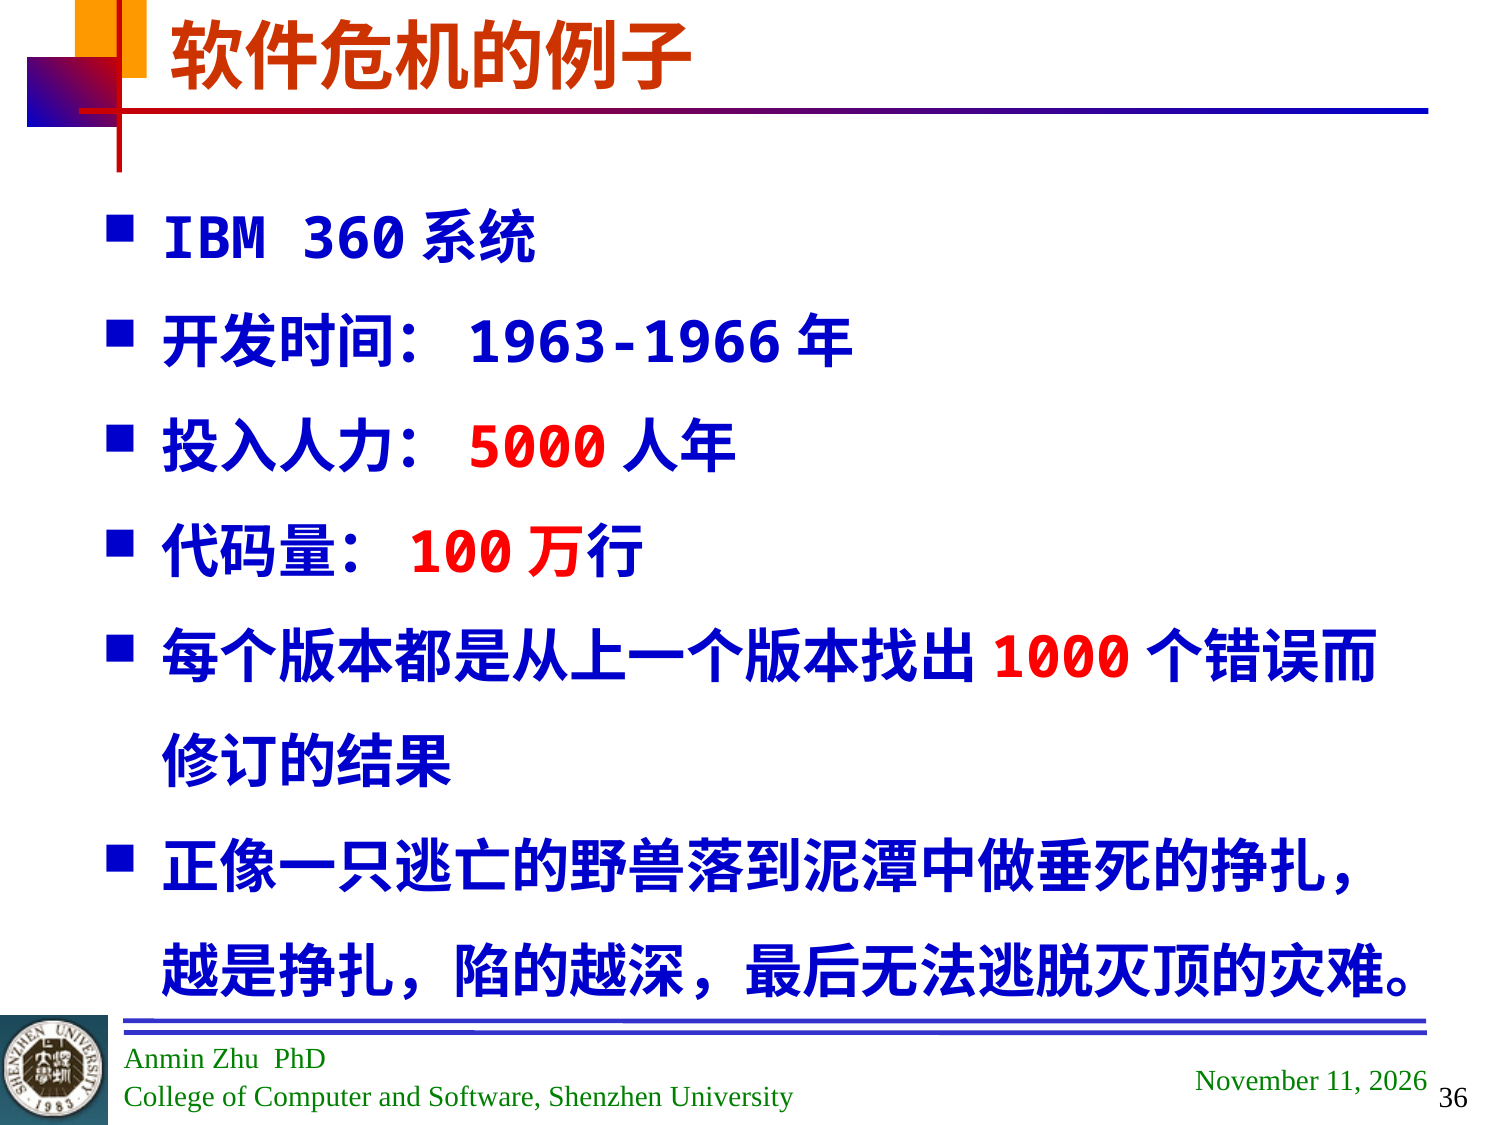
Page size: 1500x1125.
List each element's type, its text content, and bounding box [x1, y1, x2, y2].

picture [0, 1015, 108, 1125]
title 软件危机的例子 [154, 0, 1384, 107]
list IBM 360系统 开发时间：1963-1966年 投入人力：5000人年 代码量：100万行 每个版本都是从上一个版本找出1000个错误而修订的结果 正像一只逃亡的野兽落到泥潭中做垂死的挣扎，越是挣扎，陷的越深，最后无法逃脱灭顶的灾难。 [87, 156, 1432, 1001]
